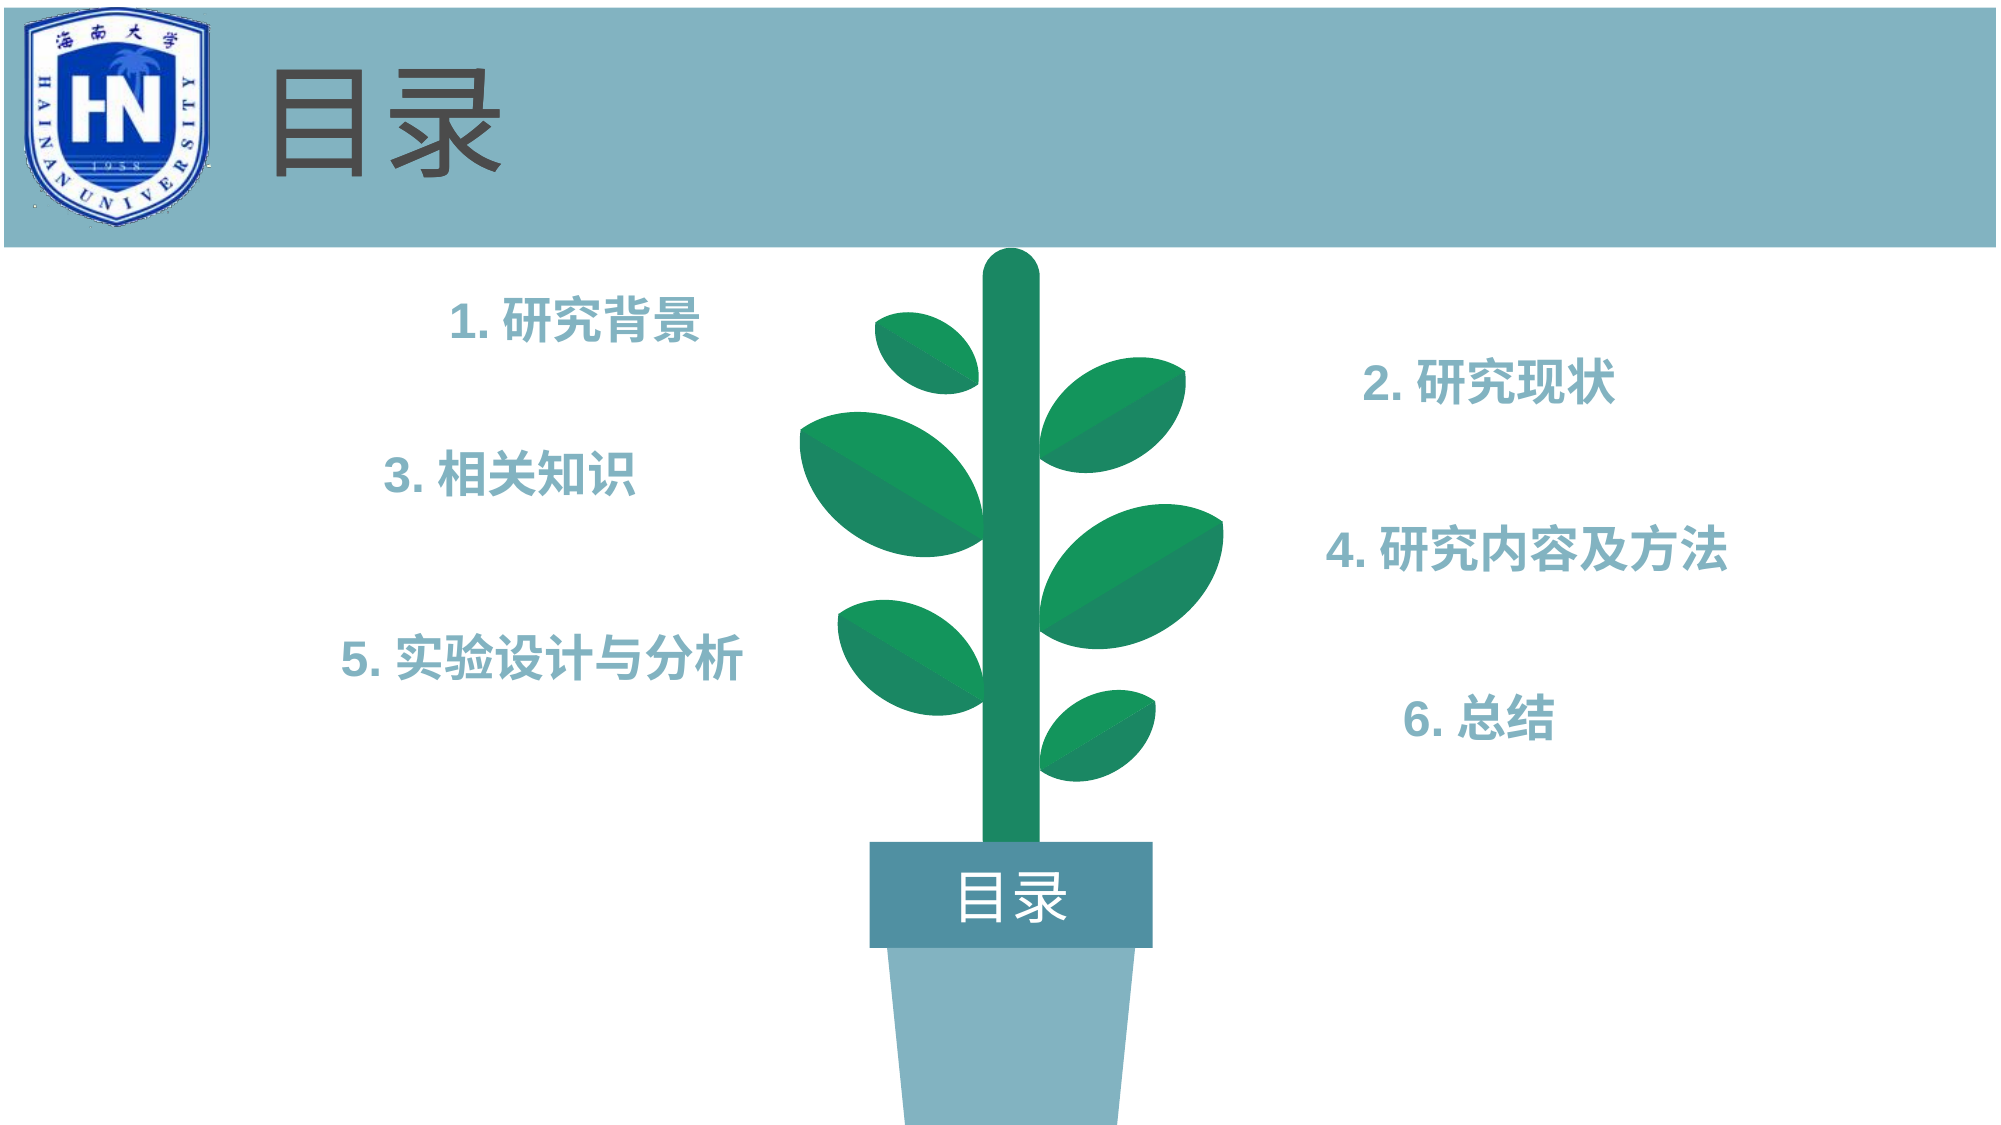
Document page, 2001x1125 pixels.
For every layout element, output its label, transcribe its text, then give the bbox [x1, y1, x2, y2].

text_box 6.总结 [1229, 679, 1779, 755]
text_box 目录 [243, 35, 1031, 200]
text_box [794, 247, 1229, 1125]
text_box [4, 7, 1996, 248]
text_box 4.研究内容及方法 [1229, 510, 1827, 586]
text_box 2.研究现状 [1229, 343, 1789, 419]
text_box 5.实验设计与分析 [243, 619, 794, 695]
text_box 3.相关知识 [210, 434, 794, 511]
picture [24, 7, 211, 228]
text_box 1.研究背景 [276, 280, 794, 357]
